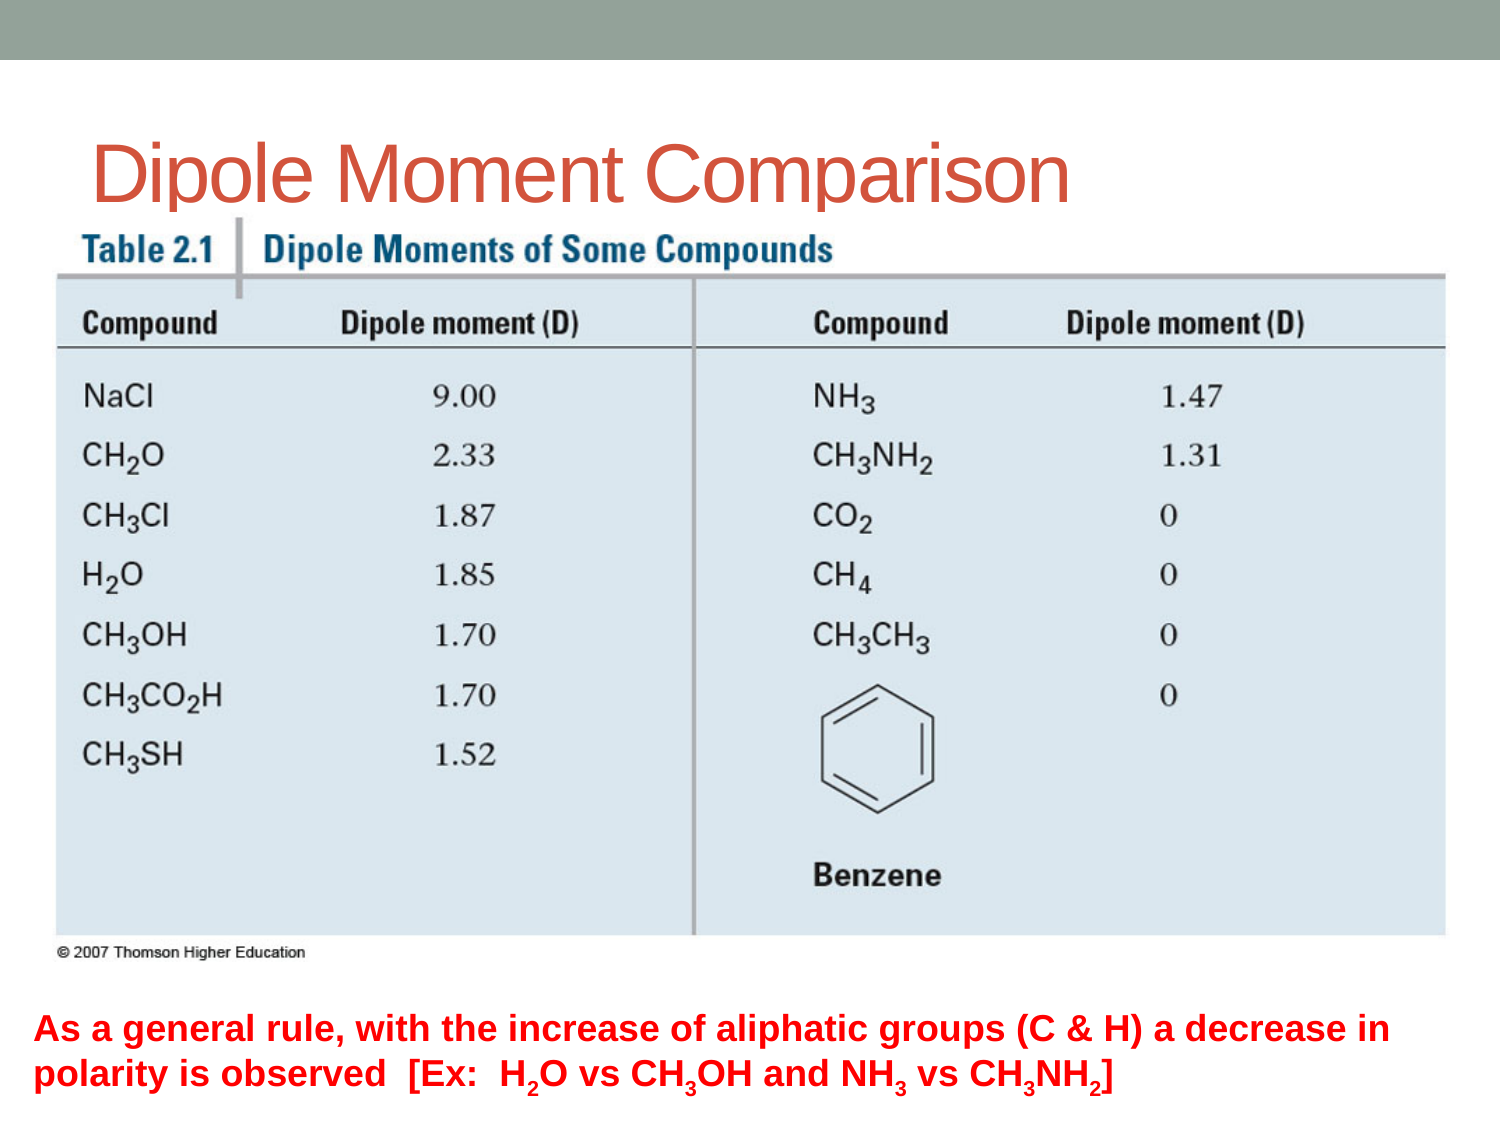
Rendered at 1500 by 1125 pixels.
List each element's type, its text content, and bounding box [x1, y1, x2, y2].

title Dipole Moment Comparison [75, 87, 1425, 209]
picture [51, 212, 1451, 962]
text_box As a general rule, with the increase of aliphatic groups (C & H) a decrease in polarity is observed [Ex: H2O vs CH3OH and NH3 vs CH3NH2] [18, 996, 1489, 1108]
